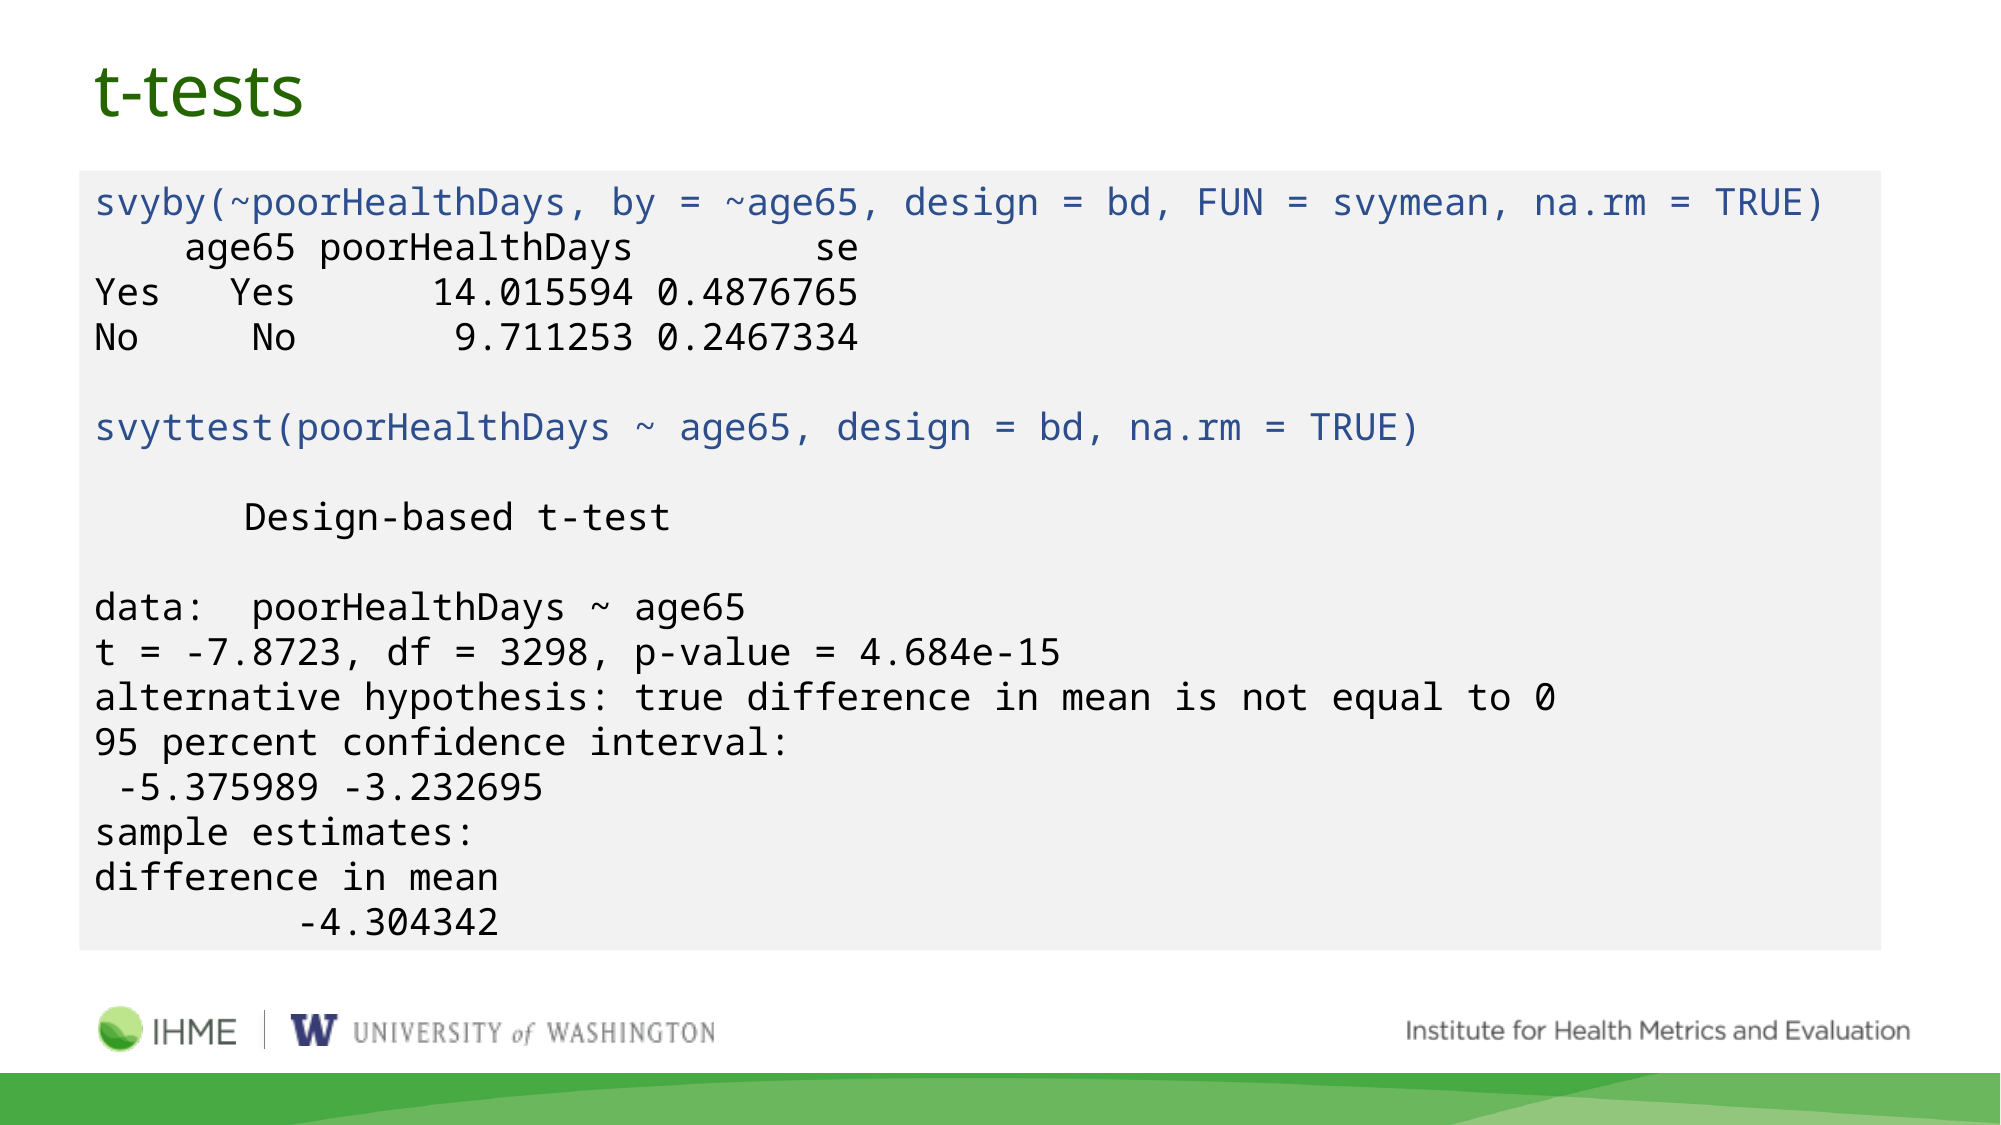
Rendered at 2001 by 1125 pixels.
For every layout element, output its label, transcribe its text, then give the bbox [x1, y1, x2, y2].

picture [98, 1006, 236, 1052]
text_box svyby(~poorHealthDays, by = ~age65, design = bd, FUN = svymean, na.rm = TRUE) age65 poorHealthDays se Yes Yes 14.015594 0.4876765 No No 9.711253 0.2467334 svyttest(poorHealthDays ~ age65, design = bd, na.rm = TRUE) Design-based t-test data: poorHealthDays ~ age65 t = -7.8723, df = 3298, p-value = 4.684e-15 alternative hypothesis: true difference in mean is not equal to 0 95 percent confidence interval: -5.375989 -3.232695 sample estimates: difference in mean -4.304342 [79, 170, 1882, 951]
title t-tests [79, 37, 1872, 140]
picture [1399, 1013, 1916, 1046]
picture [0, 1073, 2001, 1125]
